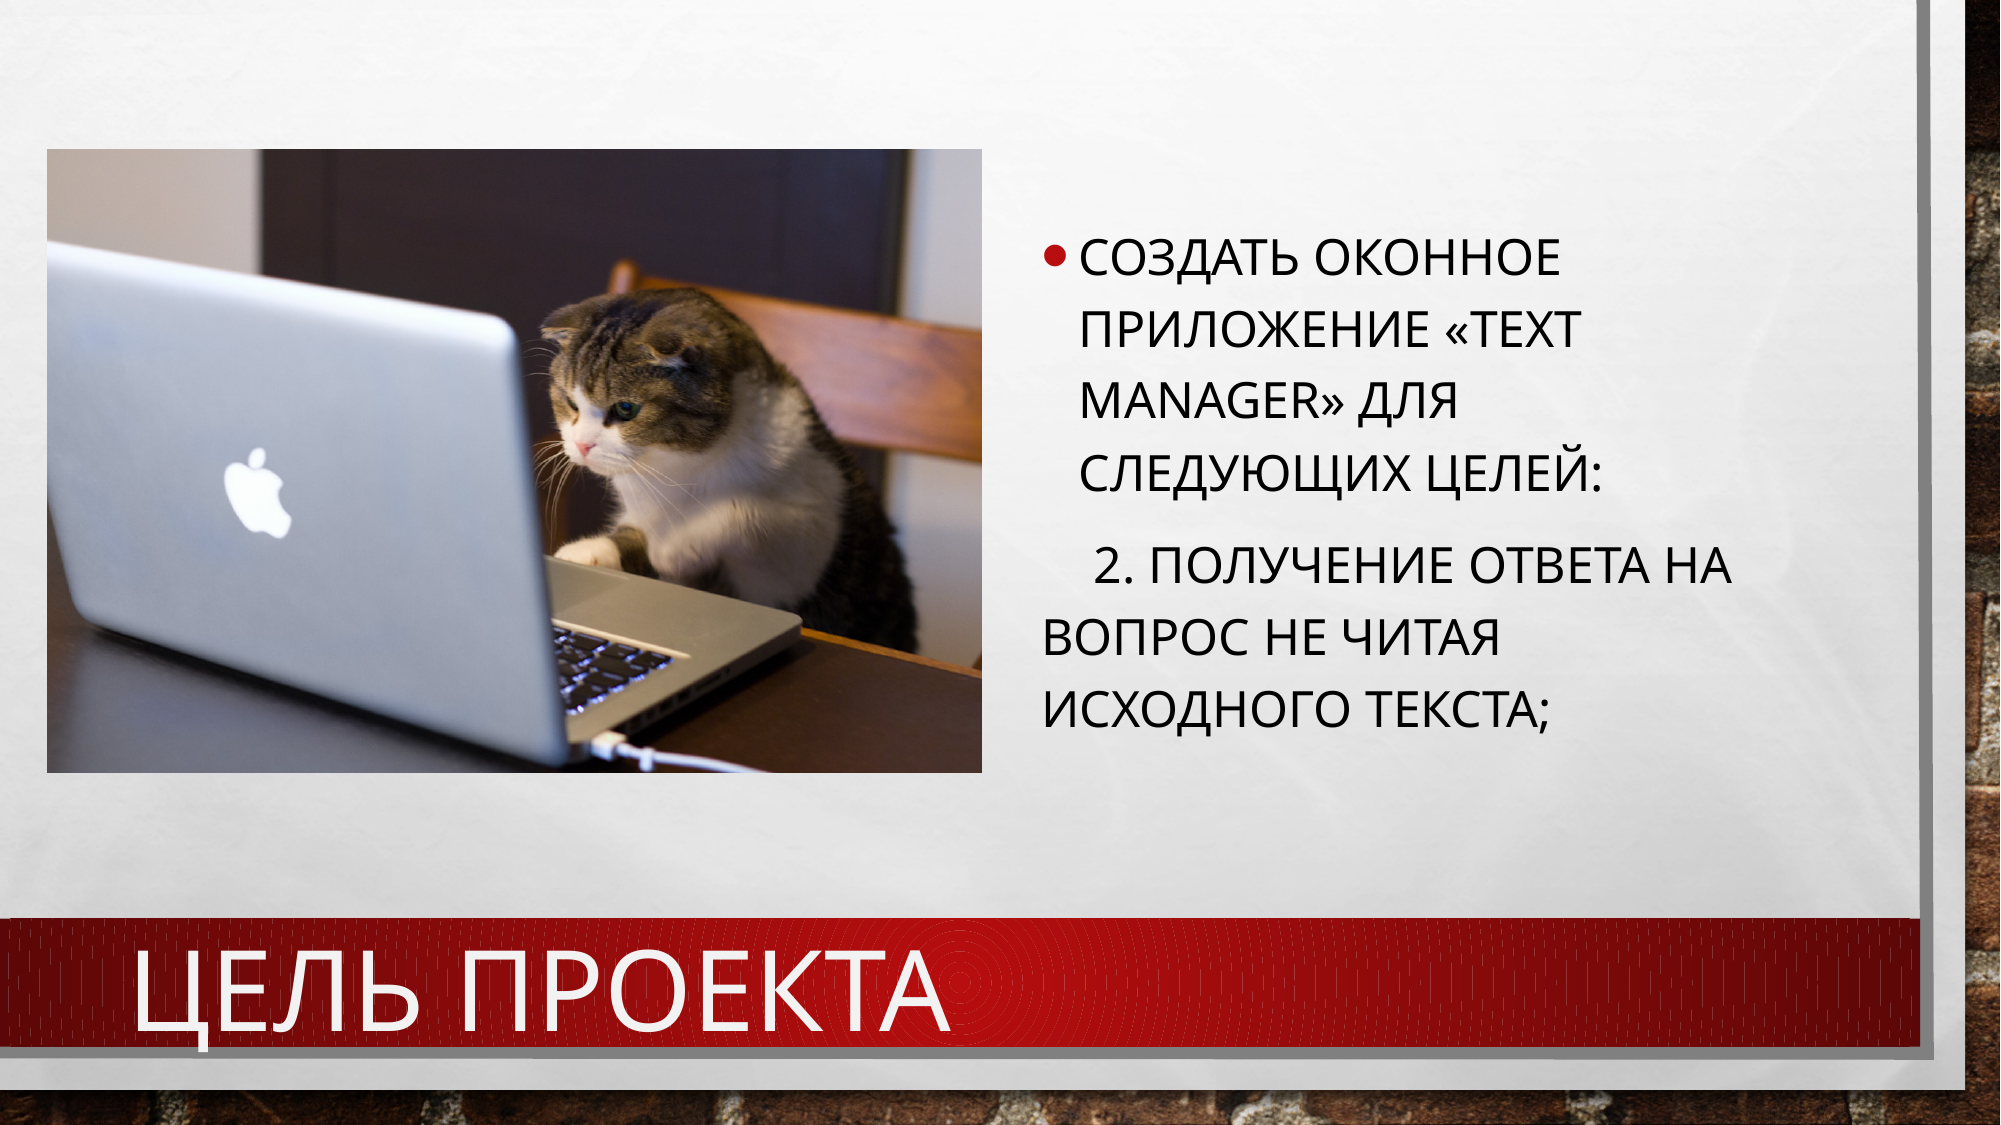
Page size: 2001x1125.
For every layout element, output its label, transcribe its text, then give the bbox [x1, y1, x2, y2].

picture [0, 0, 2000, 1125]
title Цель проекта [112, 901, 1818, 1090]
picture [46, 149, 983, 774]
list Создать оконное приложение «text manager» для следующих целей: 2. получение ответа на вопрос не читая исходного текста; [1026, 149, 1818, 882]
